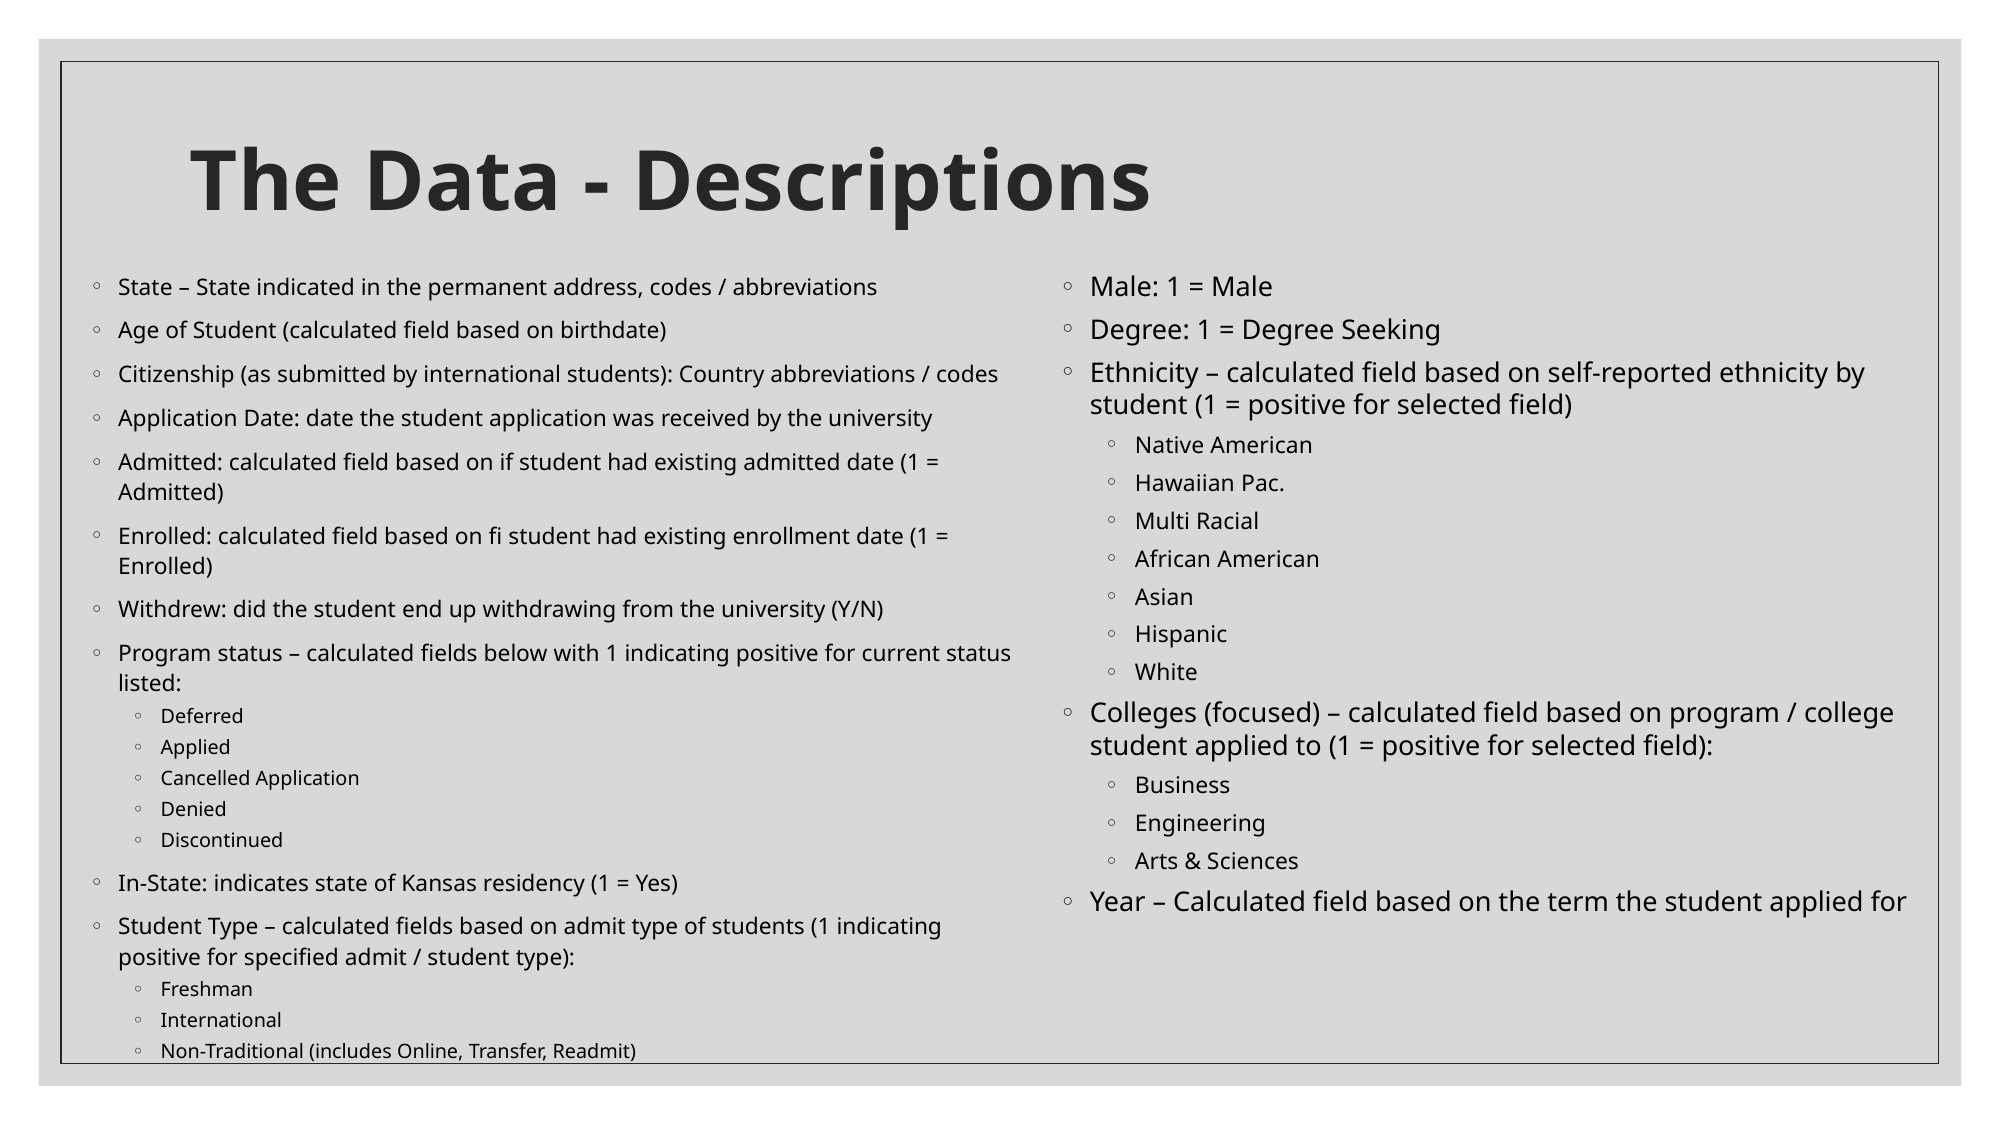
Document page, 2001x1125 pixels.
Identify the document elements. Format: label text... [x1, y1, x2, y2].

list State – State indicated in the permanent address, codes / abbreviations Age of Student (calculated field based on birthdate) Citizenship (as submitted by international students): Country abbreviations / codes Application Date: date the student application was received by the university Admitted: calculated field based on if student had existing admitted date (1 = Admitted) Enrolled: calculated field based on fi student had existing enrollment date (1 = Enrolled) Withdrew: did the student end up withdrawing from the university (Y/N) Program status – calculated fields below with 1 indicating positive for current status listed: Deferred Applied Cancelled Application Denied Discontinued In-State: indicates state of Kansas residency (1 = Yes) Student Type – calculated fields based on admit type of students (1 indicating positive for specified admit / student type): Freshman International Non-Traditional (includes Online, Transfer, Readmit) [75, 262, 1035, 1085]
text_box Male: 1 = Male Degree: 1 = Degree Seeking Ethnicity – calculated field based on self-reported ethnicity by student (1 = positive for selected field) Native American Hawaiian Pac. Multi Racial African American Asian Hispanic White Colleges (focused) – calculated field based on program / college student applied to (1 = positive for selected field): Business Engineering Arts & Sciences Year – Calculated field based on the term the student applied for [999, 262, 1925, 1052]
title The Data - Descriptions [174, 105, 1825, 262]
